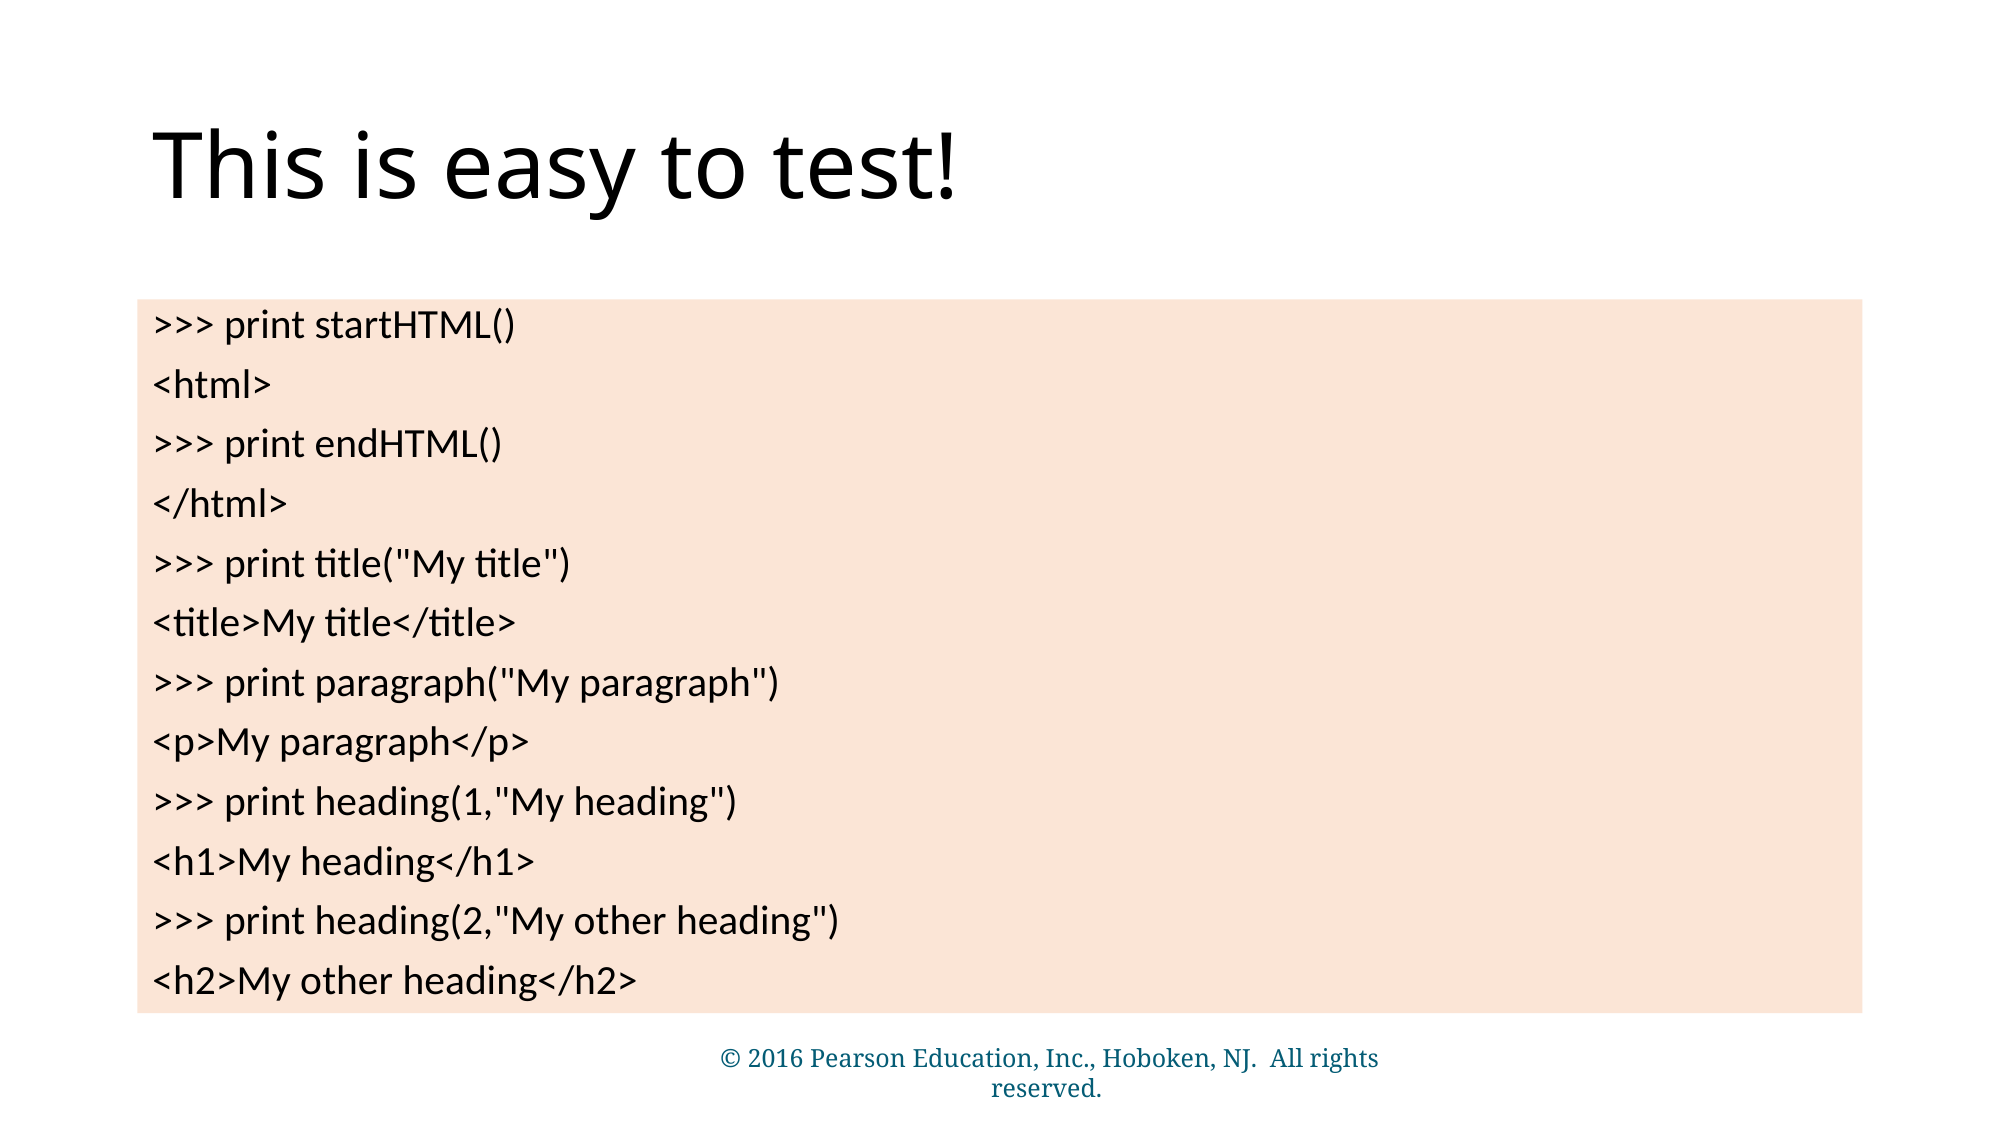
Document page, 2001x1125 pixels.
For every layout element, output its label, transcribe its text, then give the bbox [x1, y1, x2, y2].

list >>> print startHTML() <html> >>> print endHTML() </html> >>> print title("My title") <title>My title</title> >>> print paragraph("My paragraph") <p>My paragraph</p> >>> print heading(1,"My heading") <h1>My heading</h1> >>> print heading(2,"My other heading") <h2>My other heading</h2> [137, 299, 1863, 1014]
title This is easy to test! [137, 59, 1863, 278]
footer © 2016 Pearson Education, Inc., Hoboken, NJ. All rights reserved. [687, 1042, 1413, 1103]
